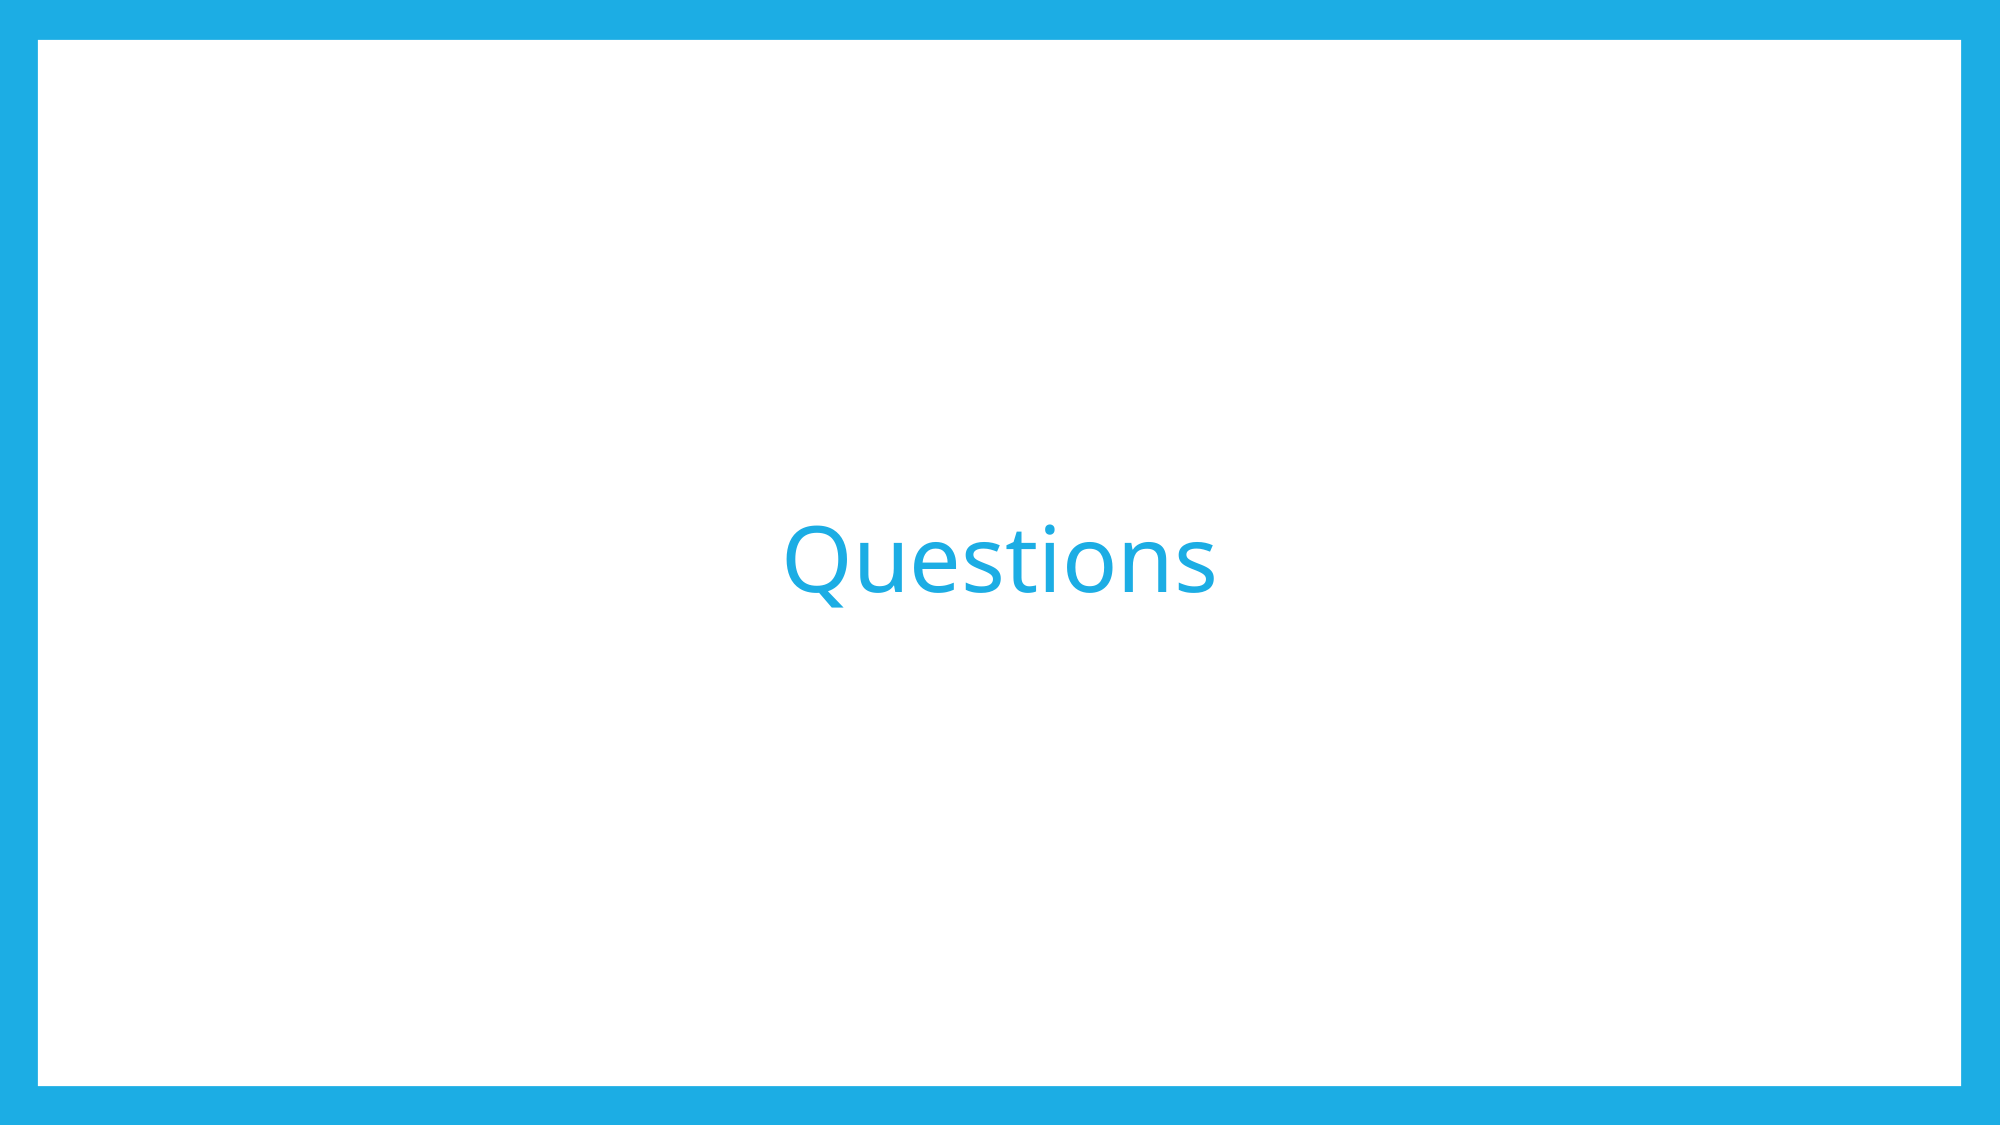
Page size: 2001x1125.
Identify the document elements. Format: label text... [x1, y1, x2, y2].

title Questions [189, 451, 1810, 674]
